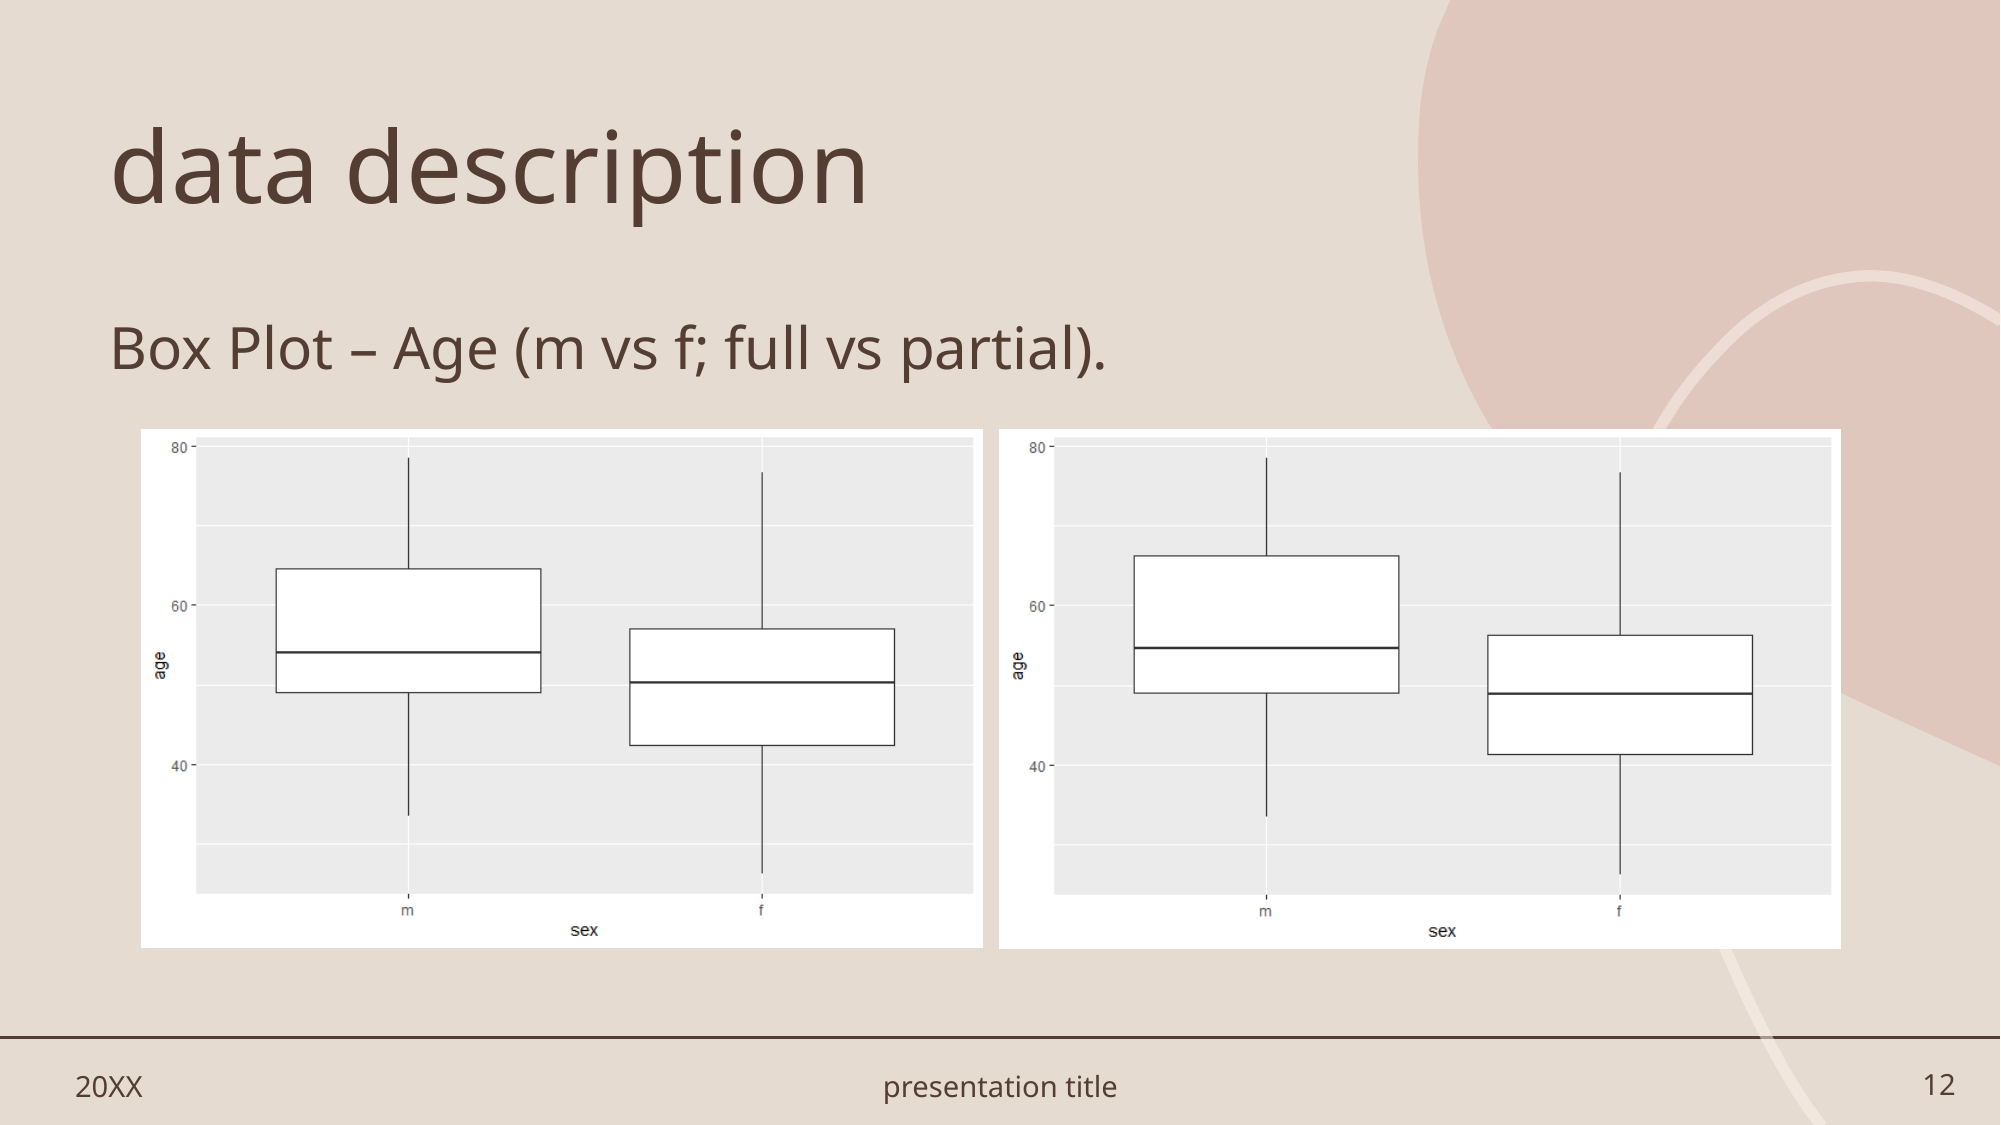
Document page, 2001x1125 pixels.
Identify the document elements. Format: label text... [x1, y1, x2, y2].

title data description [94, 115, 1820, 227]
picture [140, 429, 983, 948]
slide_number 20XX [60, 1060, 222, 1112]
picture [999, 429, 1841, 949]
footer presentation title [718, 1060, 1283, 1112]
slide_number 12 [1808, 1060, 1971, 1112]
list Box Plot – Age (m vs f; full vs partial). [94, 311, 1631, 948]
